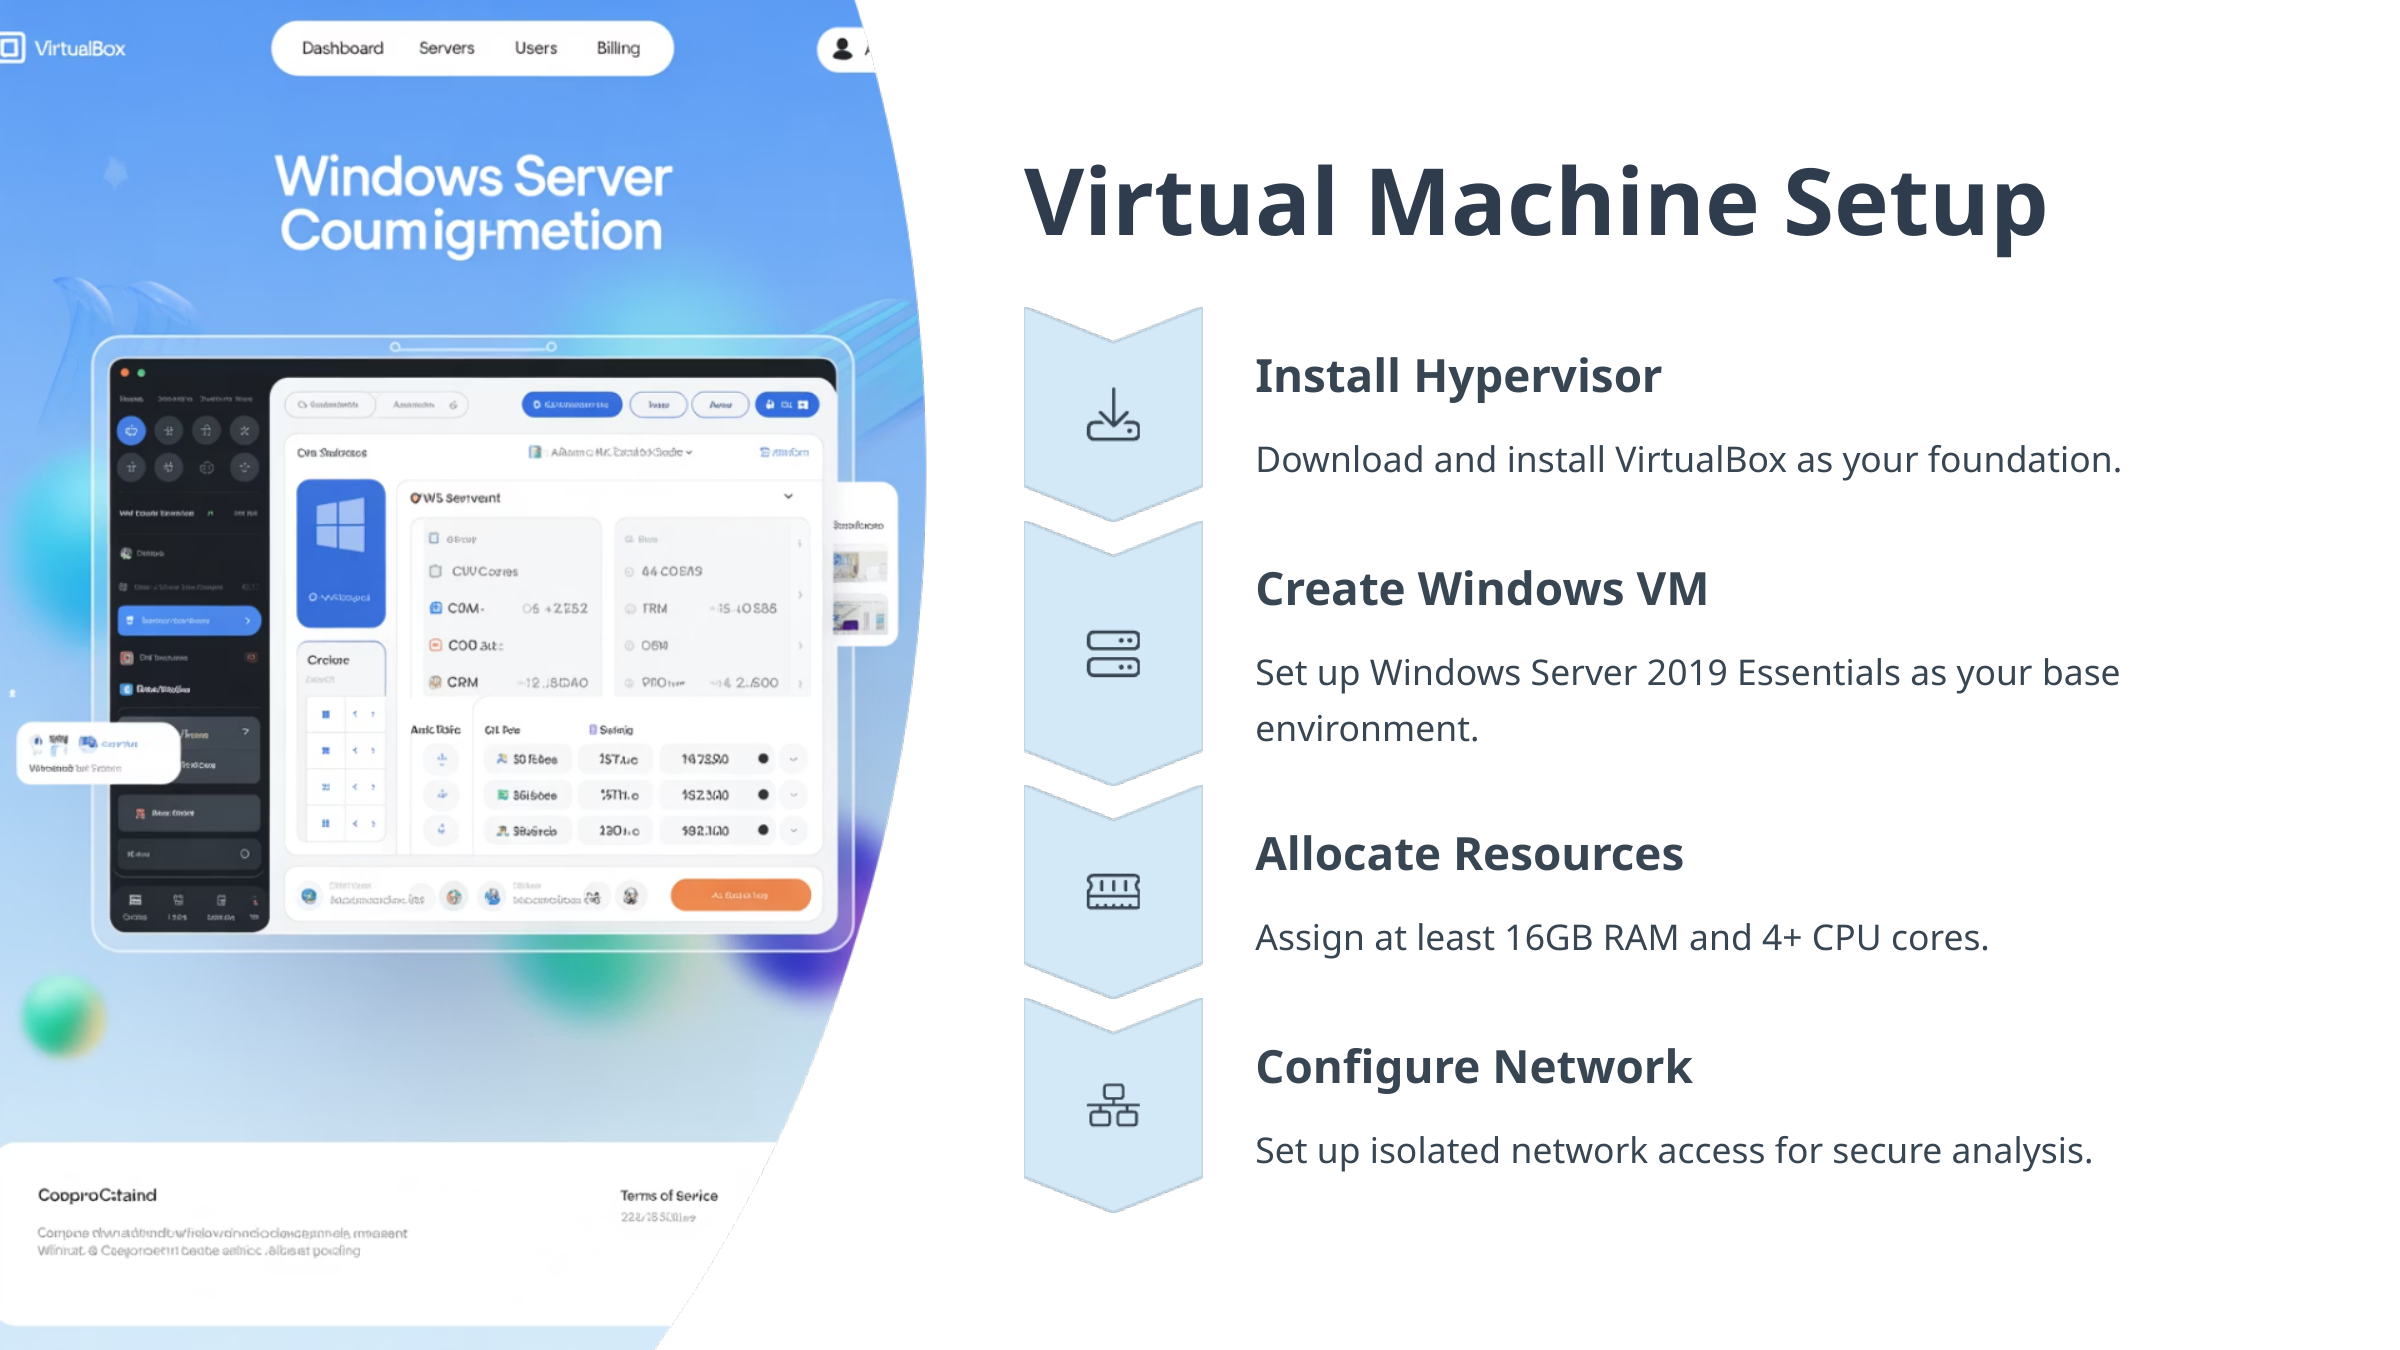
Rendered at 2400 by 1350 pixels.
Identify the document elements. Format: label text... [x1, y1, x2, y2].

picture [1024, 307, 1203, 1213]
text_box Configure Network [1255, 1034, 1723, 1093]
text_box Allocate Resources [1255, 821, 1723, 880]
text_box Install Hypervisor [1255, 343, 1723, 402]
picture [0, 0, 945, 1350]
text_box Create Windows VM [1255, 556, 1723, 616]
text_box Download and install VirtualBox as your foundation. [1255, 423, 2276, 481]
text_box Assign at least 16GB RAM and 4+ CPU cores. [1255, 901, 2276, 958]
text_box Virtual Machine Setup [1024, 137, 1960, 255]
text_box Set up isolated network access for secure analysis. [1255, 1114, 2276, 1172]
text_box Set up Windows Server 2019 Essentials as your base environment. [1255, 636, 2276, 751]
